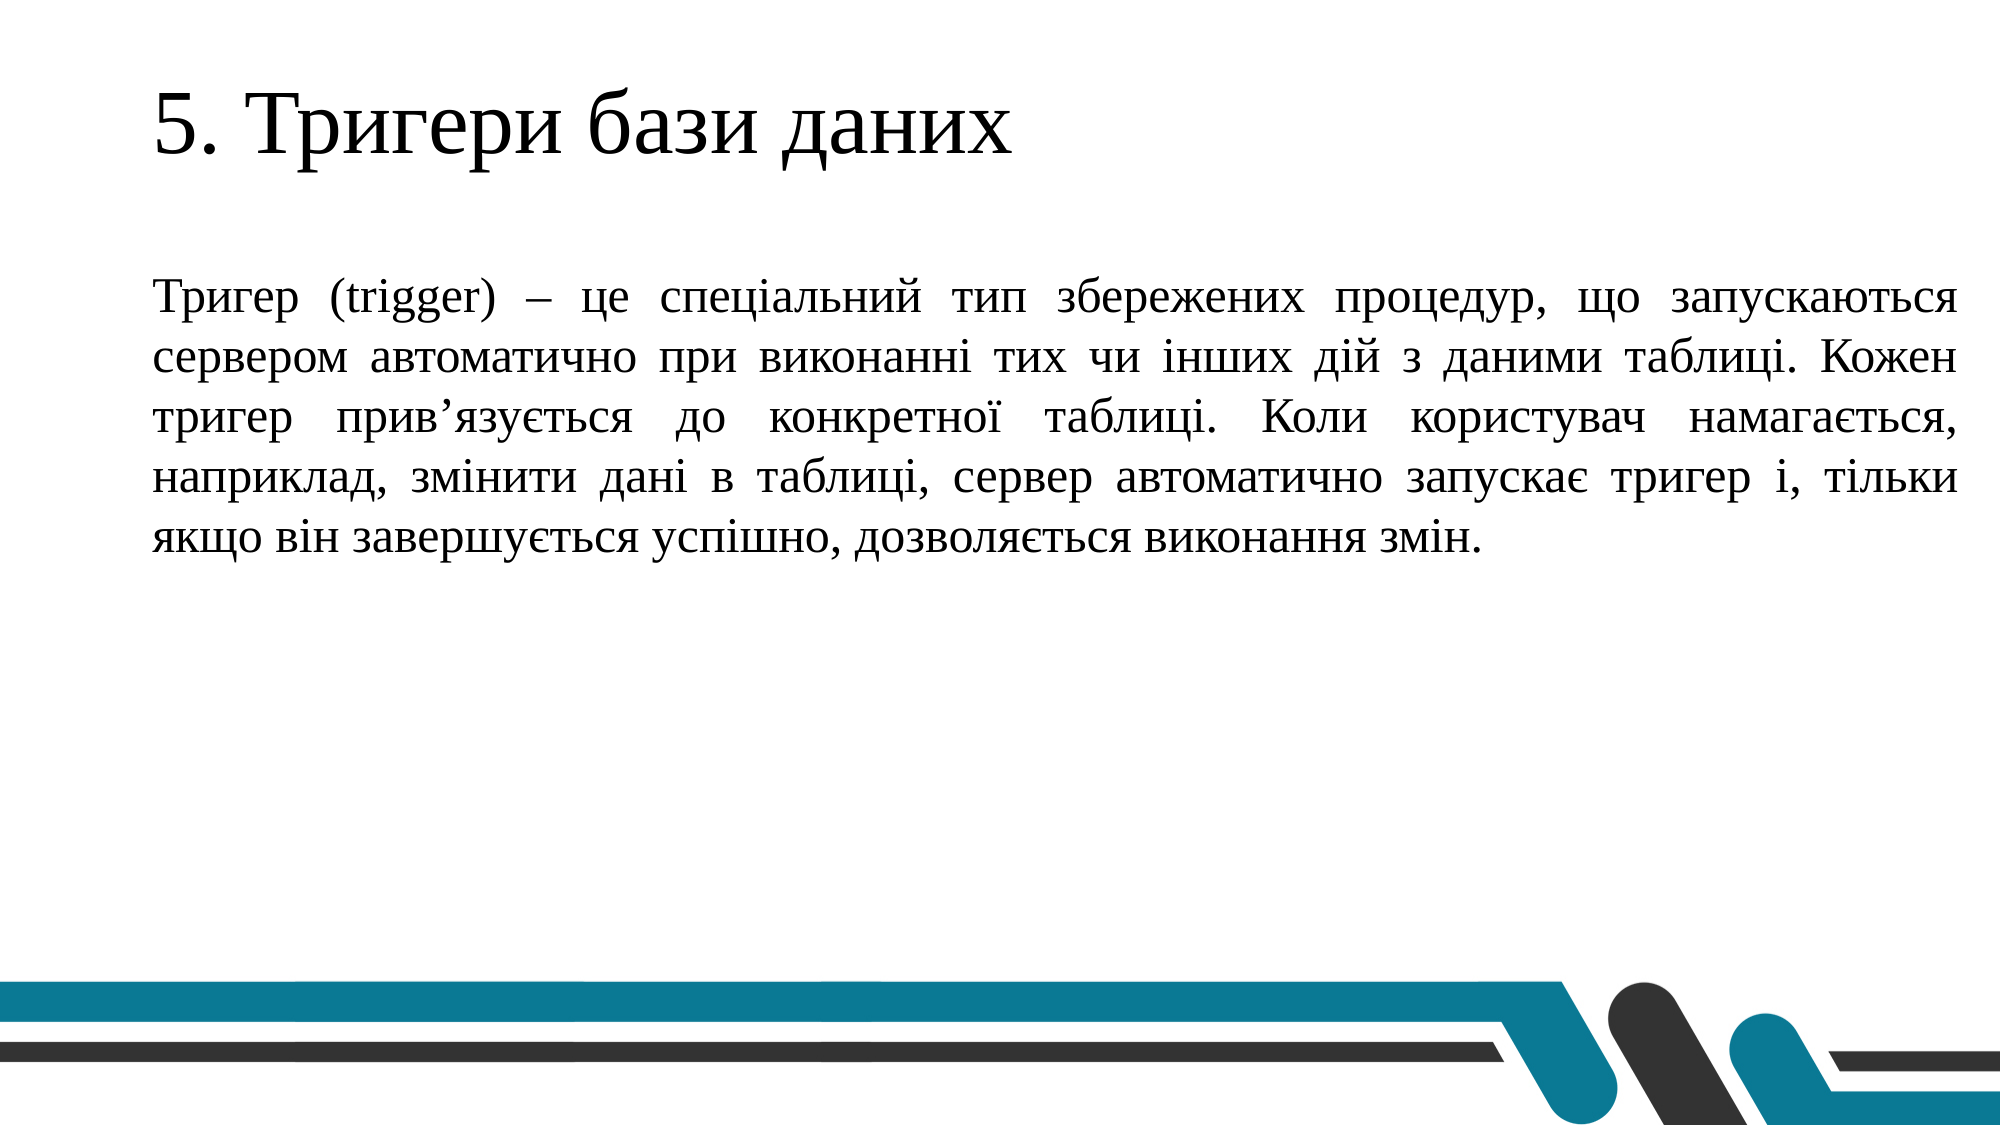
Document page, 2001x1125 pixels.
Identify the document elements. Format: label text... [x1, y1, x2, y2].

title 5. Тригери бази даних [137, 59, 1863, 188]
picture [0, 0, 2000, 1125]
text_box Тригер (trigger) – це спеціальний тип збережених процедур, що запускаються сервером автоматично при виконанні тих чи інших дій з даними таблиці. Кожен тригер прив’язується до конкретної таблиці. Коли користувач намагається, наприклад, змінити дані в таблиці, сервер автоматично запускає тригер i, тільки якщо він завершується успішно, дозволяється виконання змін. [137, 254, 1974, 570]
picture [0, 1021, 1577, 1125]
